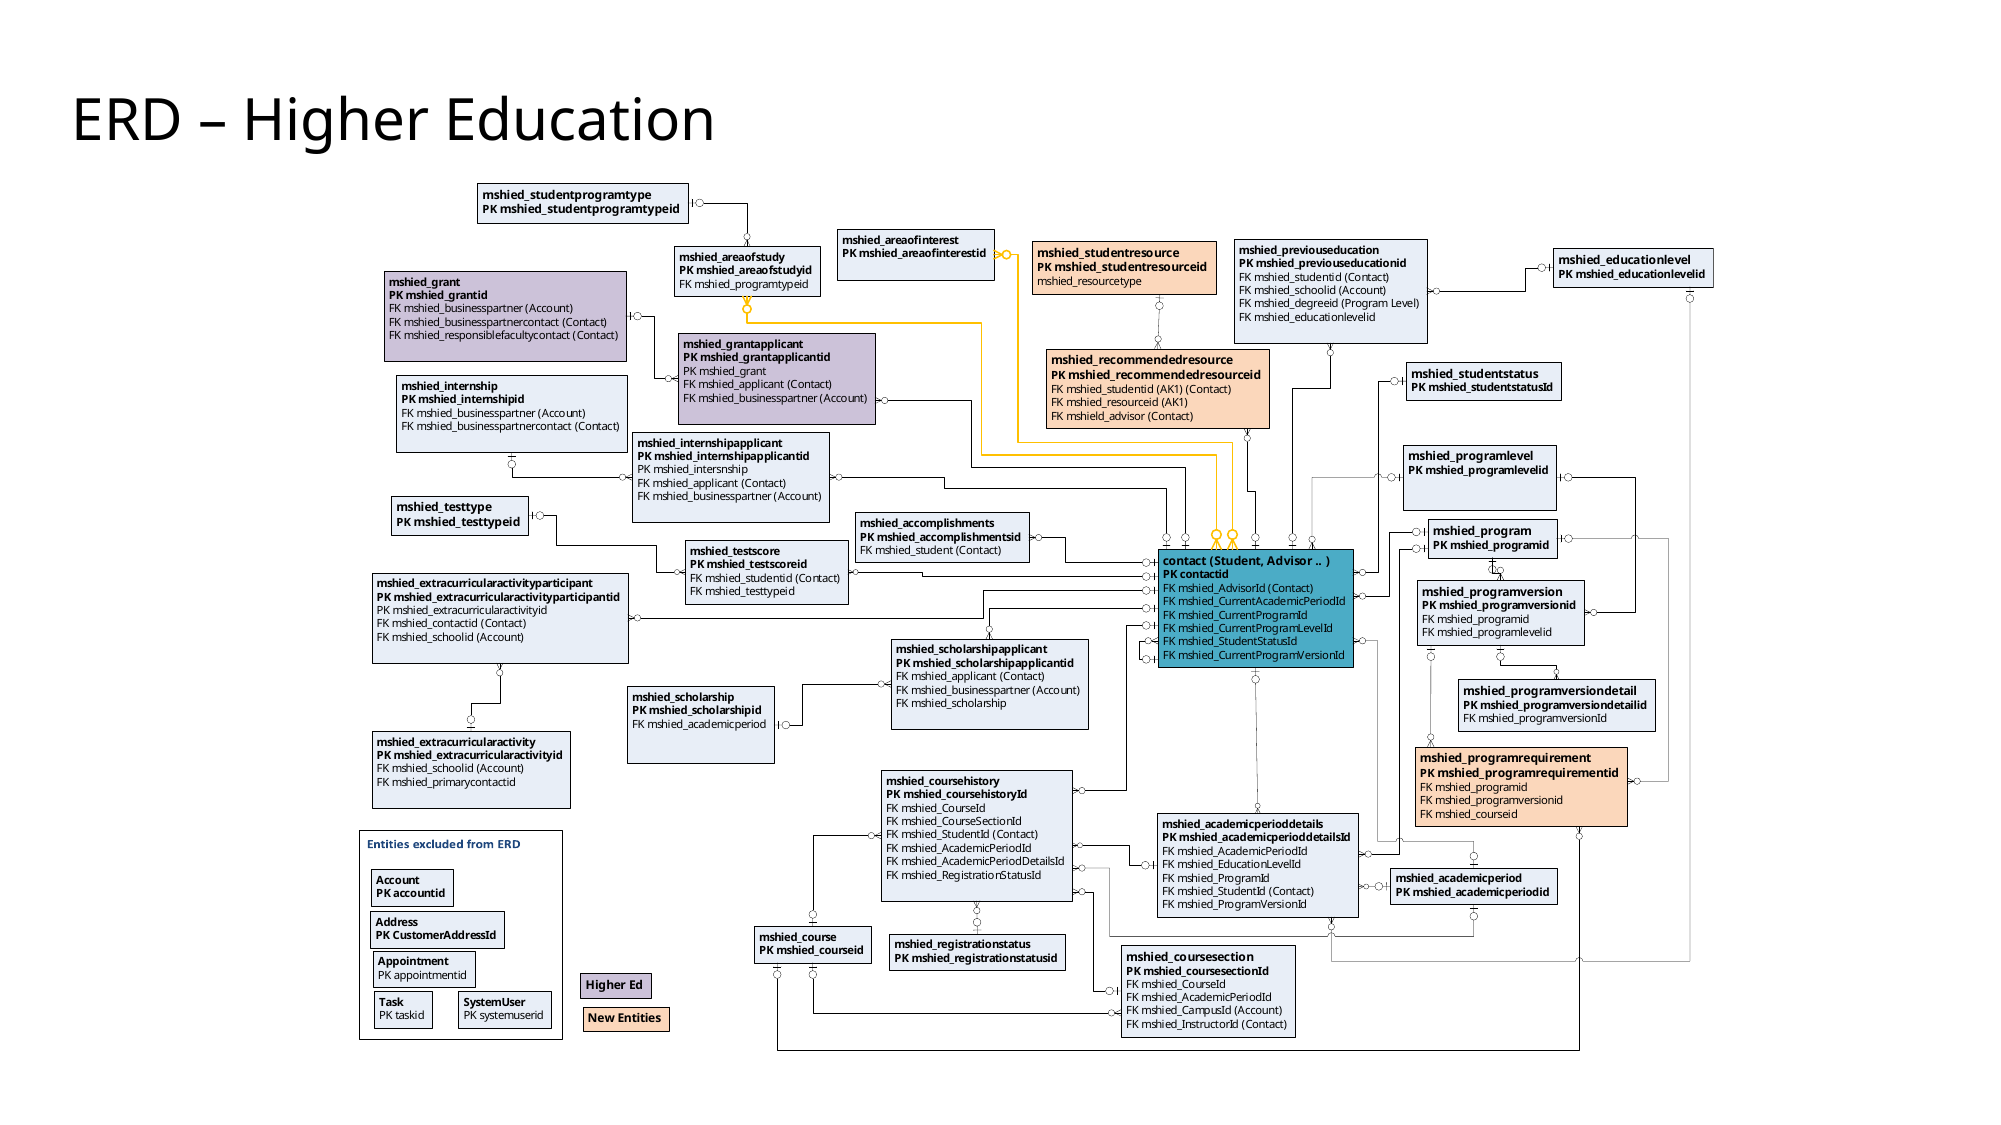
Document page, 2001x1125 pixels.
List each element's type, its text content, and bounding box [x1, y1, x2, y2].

picture [357, 181, 1714, 1051]
text_box ERD – Higher Education [57, 75, 1608, 160]
